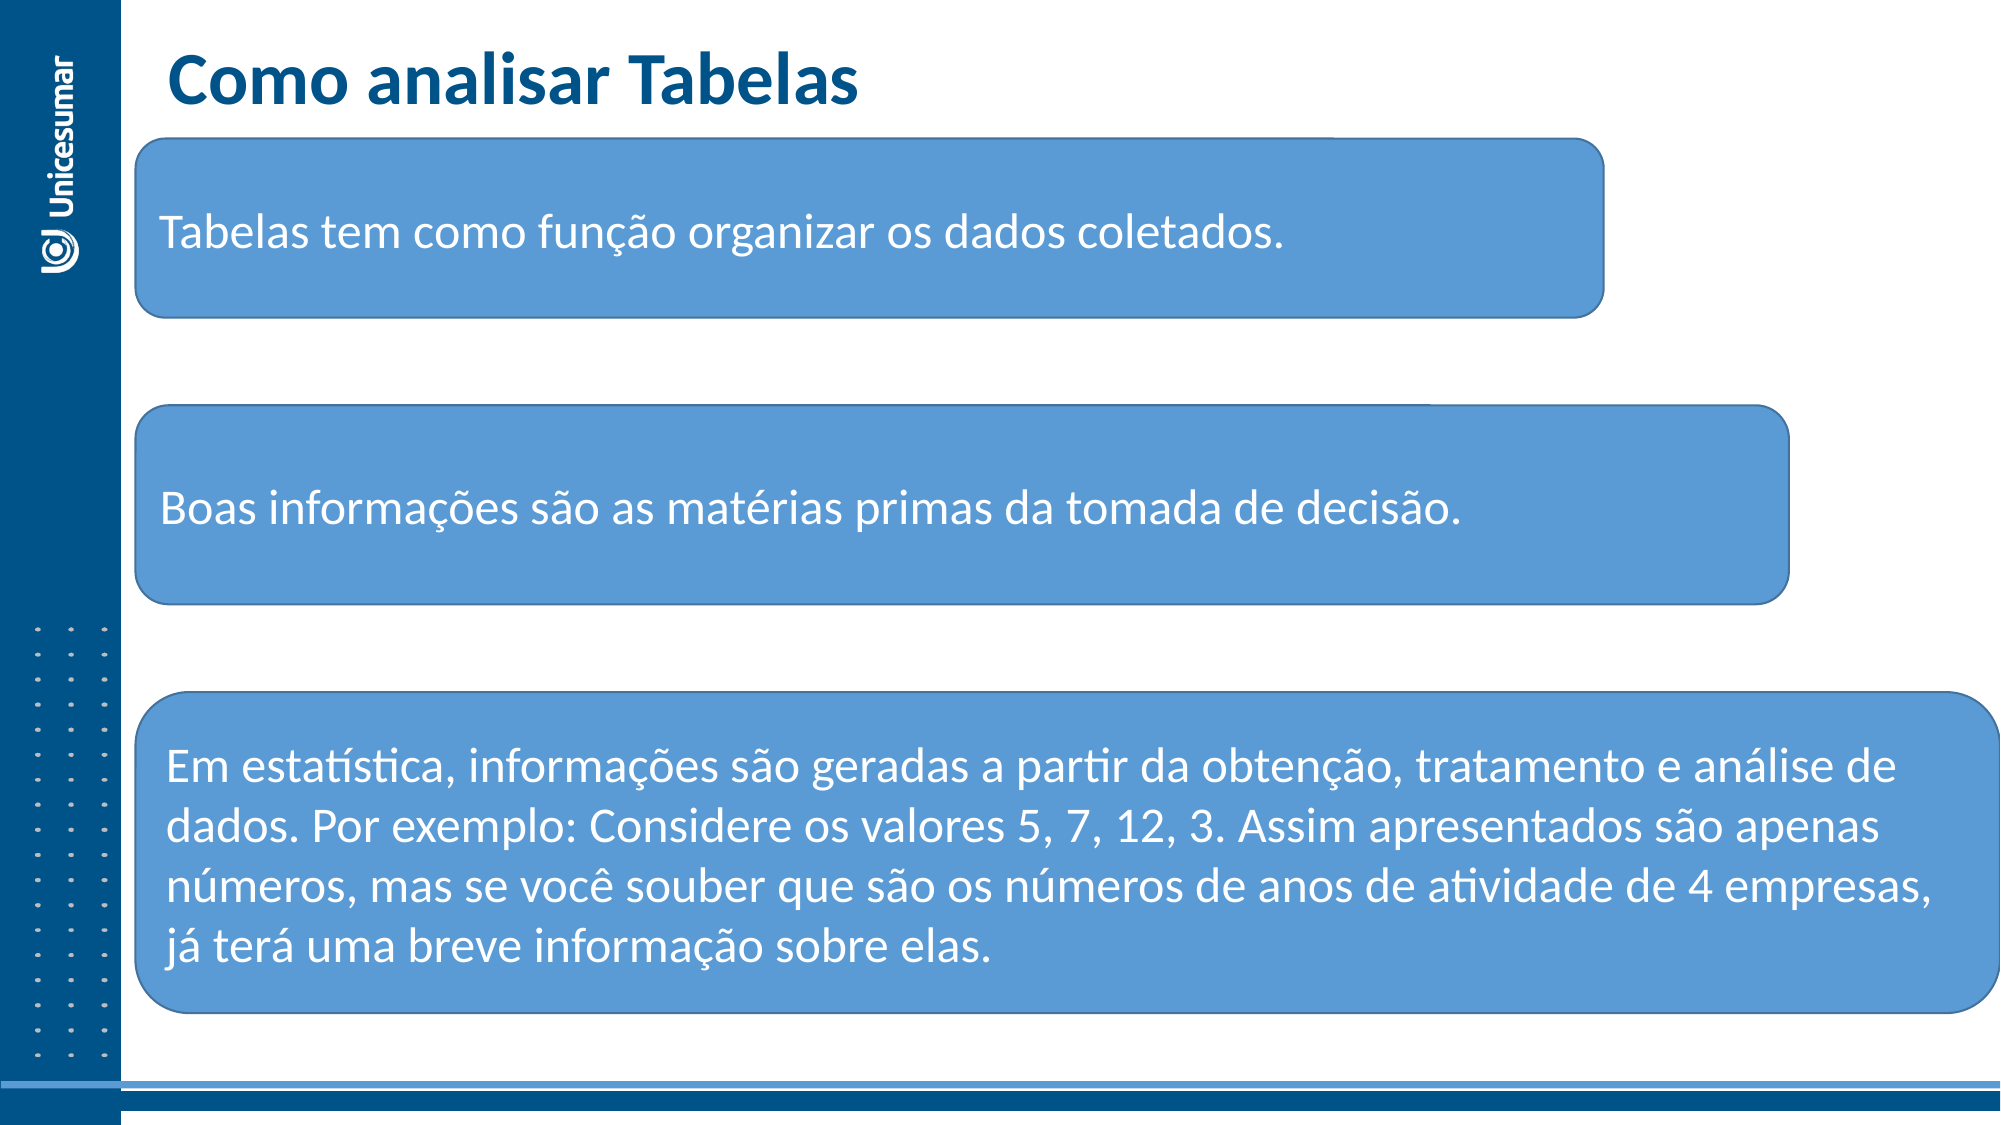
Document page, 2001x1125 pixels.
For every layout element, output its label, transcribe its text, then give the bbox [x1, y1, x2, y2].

text_box Em estatística, informações são geradas a partir da obtenção, tratamento e análise de dados. Por exemplo: Considere os valores 5, 7, 12, 3. Assim apresentados são apenas números, mas se você souber que são os números de anos de atividade de 4 empresas, já terá uma breve informação sobre elas. [134, 691, 2000, 1015]
list Como analisar Tabelas [153, 19, 963, 130]
picture [42, 56, 79, 273]
text_box Boas informações são as matérias primas da tomada de decisão. [134, 404, 1790, 606]
text_box Tabelas tem como função organizar os dados coletados. [134, 137, 1605, 319]
picture [35, 627, 122, 1057]
